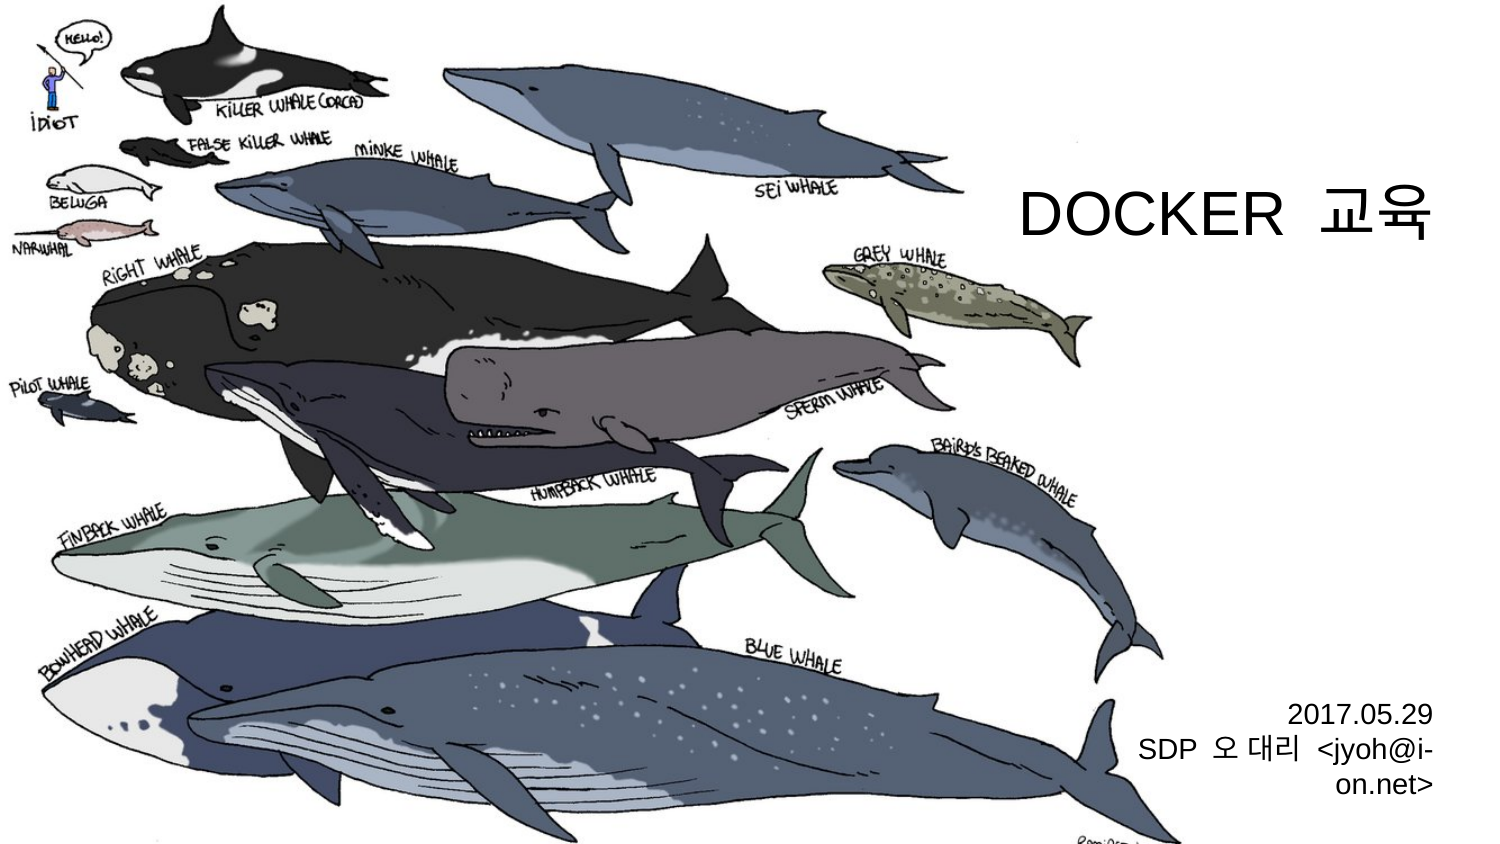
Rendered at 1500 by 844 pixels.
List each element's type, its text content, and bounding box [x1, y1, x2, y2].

picture [0, 0, 1186, 844]
subtitle 2017.05.29 SDP 오 대리 <jyoh@i-on.net> [1190, 680, 1449, 811]
title DOCKER 교육 [1190, 164, 1449, 264]
